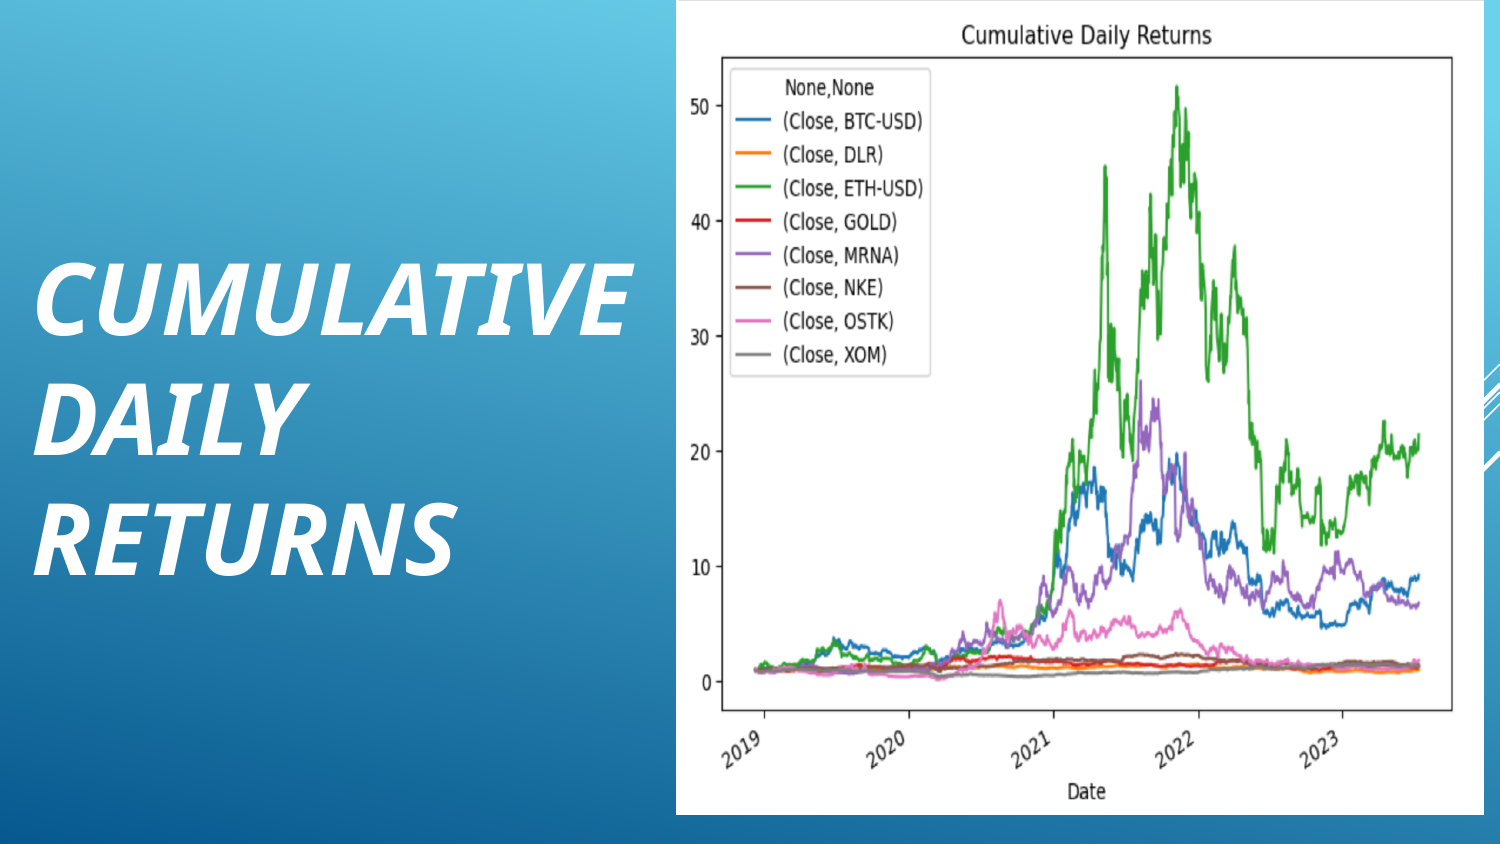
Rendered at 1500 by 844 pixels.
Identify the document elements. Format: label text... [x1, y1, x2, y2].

title Cumulative Daily Returns [16, 0, 677, 831]
picture [675, 0, 1484, 815]
